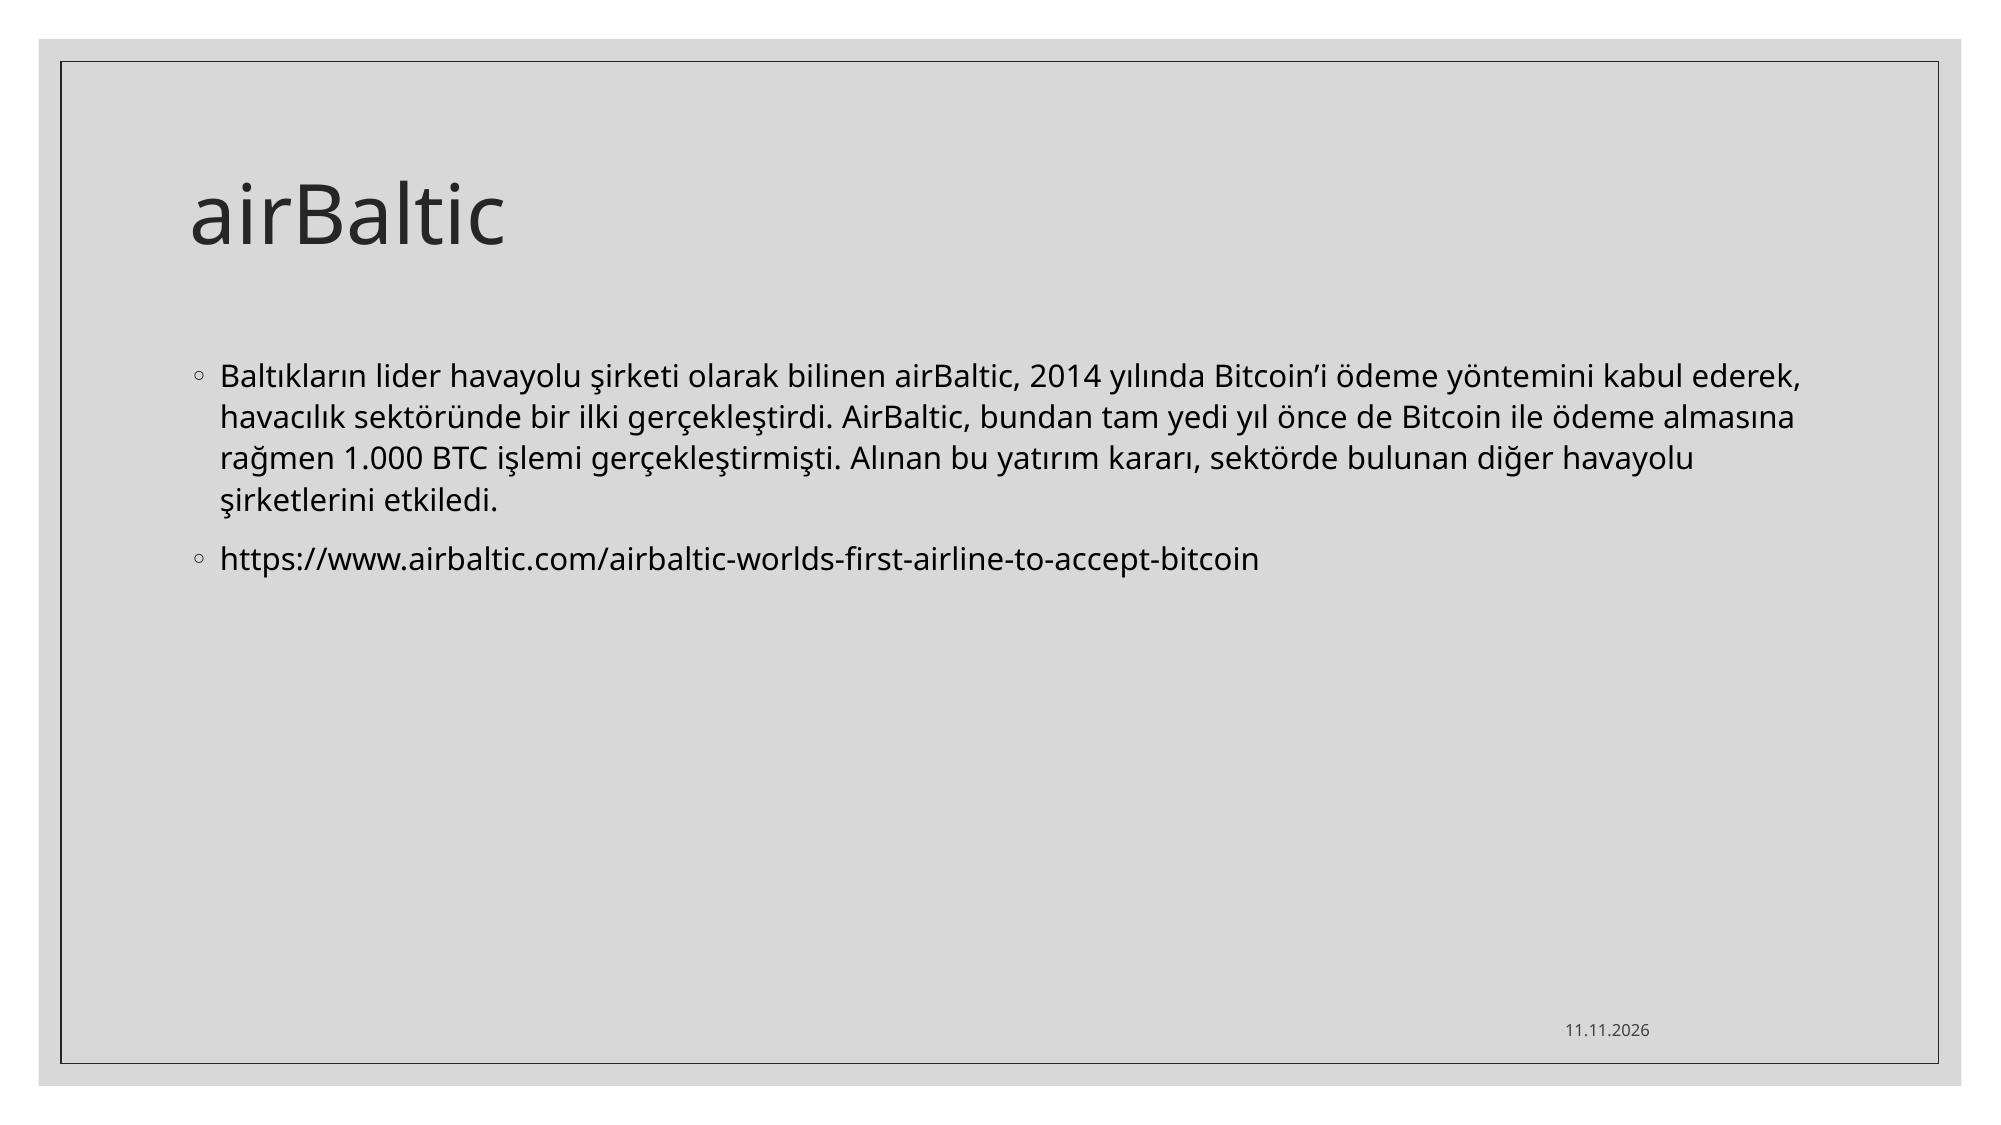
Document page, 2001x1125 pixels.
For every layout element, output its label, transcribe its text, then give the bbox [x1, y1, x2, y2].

list Baltıkların lider havayolu şirketi olarak bilinen airBaltic, 2014 yılında Bitcoin’i ödeme yöntemini kabul ederek, havacılık sektöründe bir ilki gerçekleştirdi. AirBaltic, bundan tam yedi yıl önce de Bitcoin ile ödeme almasına rağmen 1.000 BTC işlemi gerçekleştirmişti. Alınan bu yatırım kararı, sektörde bulunan diğer havayolu şirketlerini etkiledi. https://www.airbaltic.com/airbaltic-worlds-first-airline-to-accept-bitcoin [174, 345, 1825, 977]
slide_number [1190, 990, 1665, 1050]
title airBaltic [174, 105, 1825, 331]
